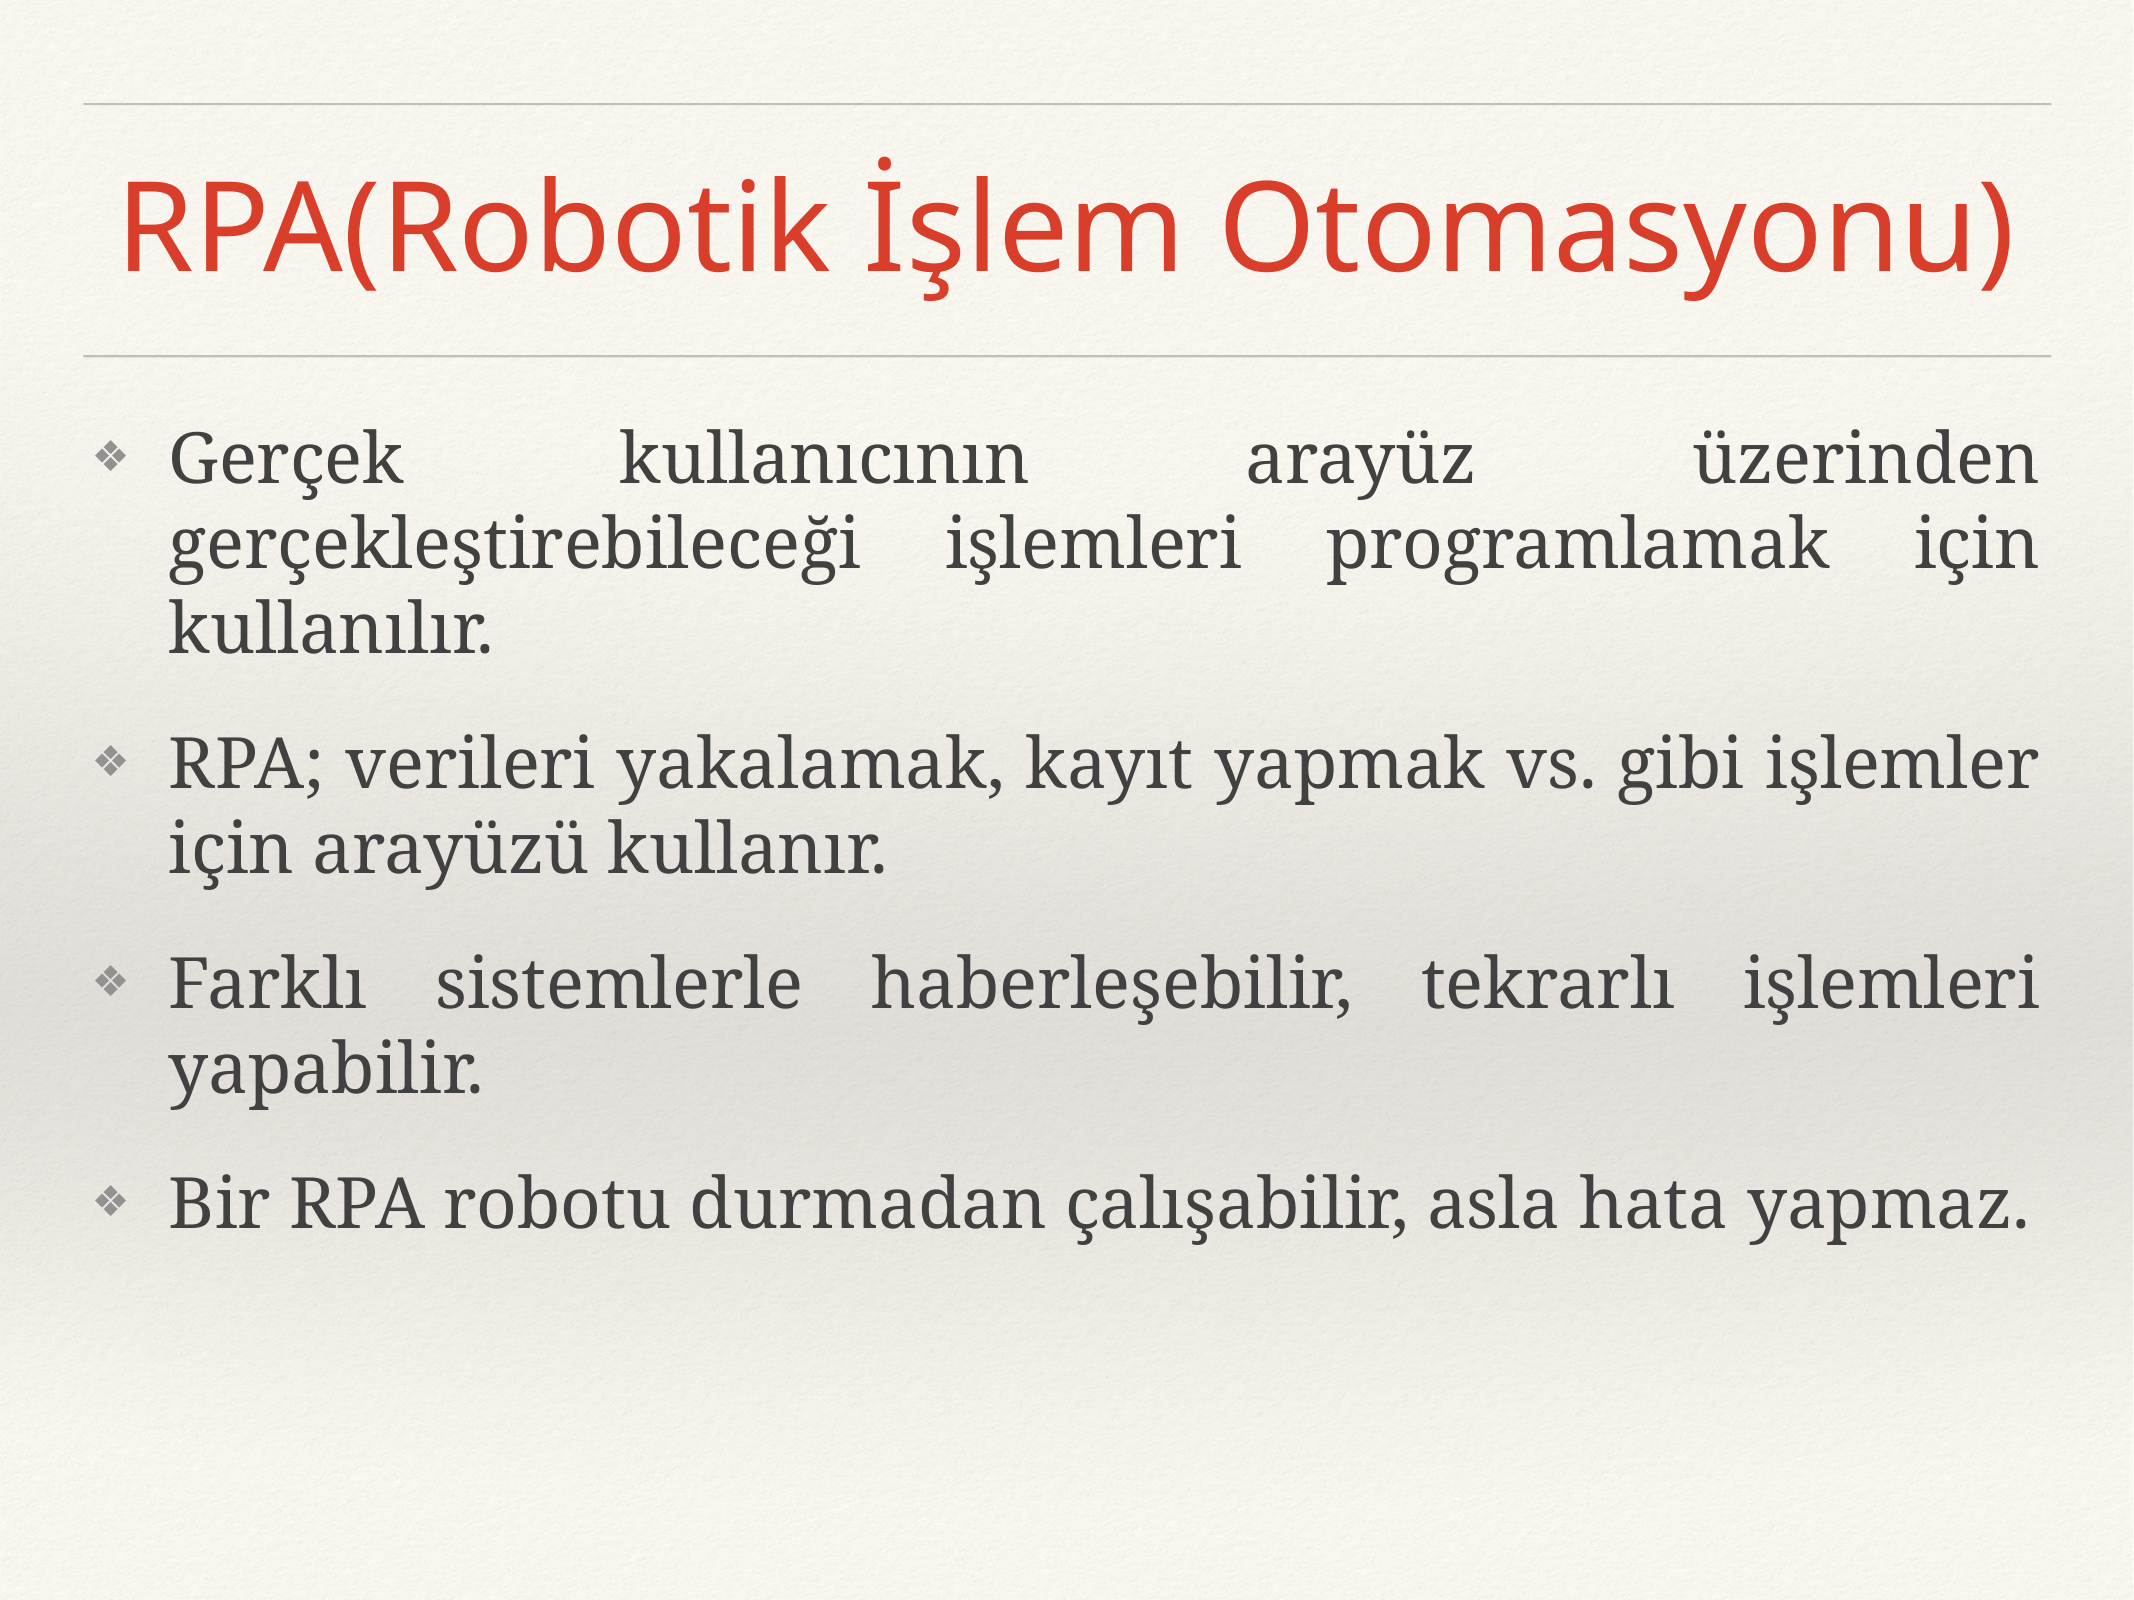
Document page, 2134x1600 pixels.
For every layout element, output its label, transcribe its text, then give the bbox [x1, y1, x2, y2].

picture [0, 0, 2134, 1600]
title RPA(Robotik İşlem Otomasyonu) [82, 130, 2051, 327]
list Gerçek kullanıcının arayüz üzerinden gerçekleştirebileceği işlemleri programlamak için kullanılır. RPA; verileri yakalamak, kayıt yapmak vs. gibi işlemler için arayüzü kullanır. Farklı sistemlerle haberleşebilir, tekrarlı işlemleri yapabilir. Bir RPA robotu durmadan çalışabilir, asla hata yapmaz. [82, 327, 2051, 1329]
